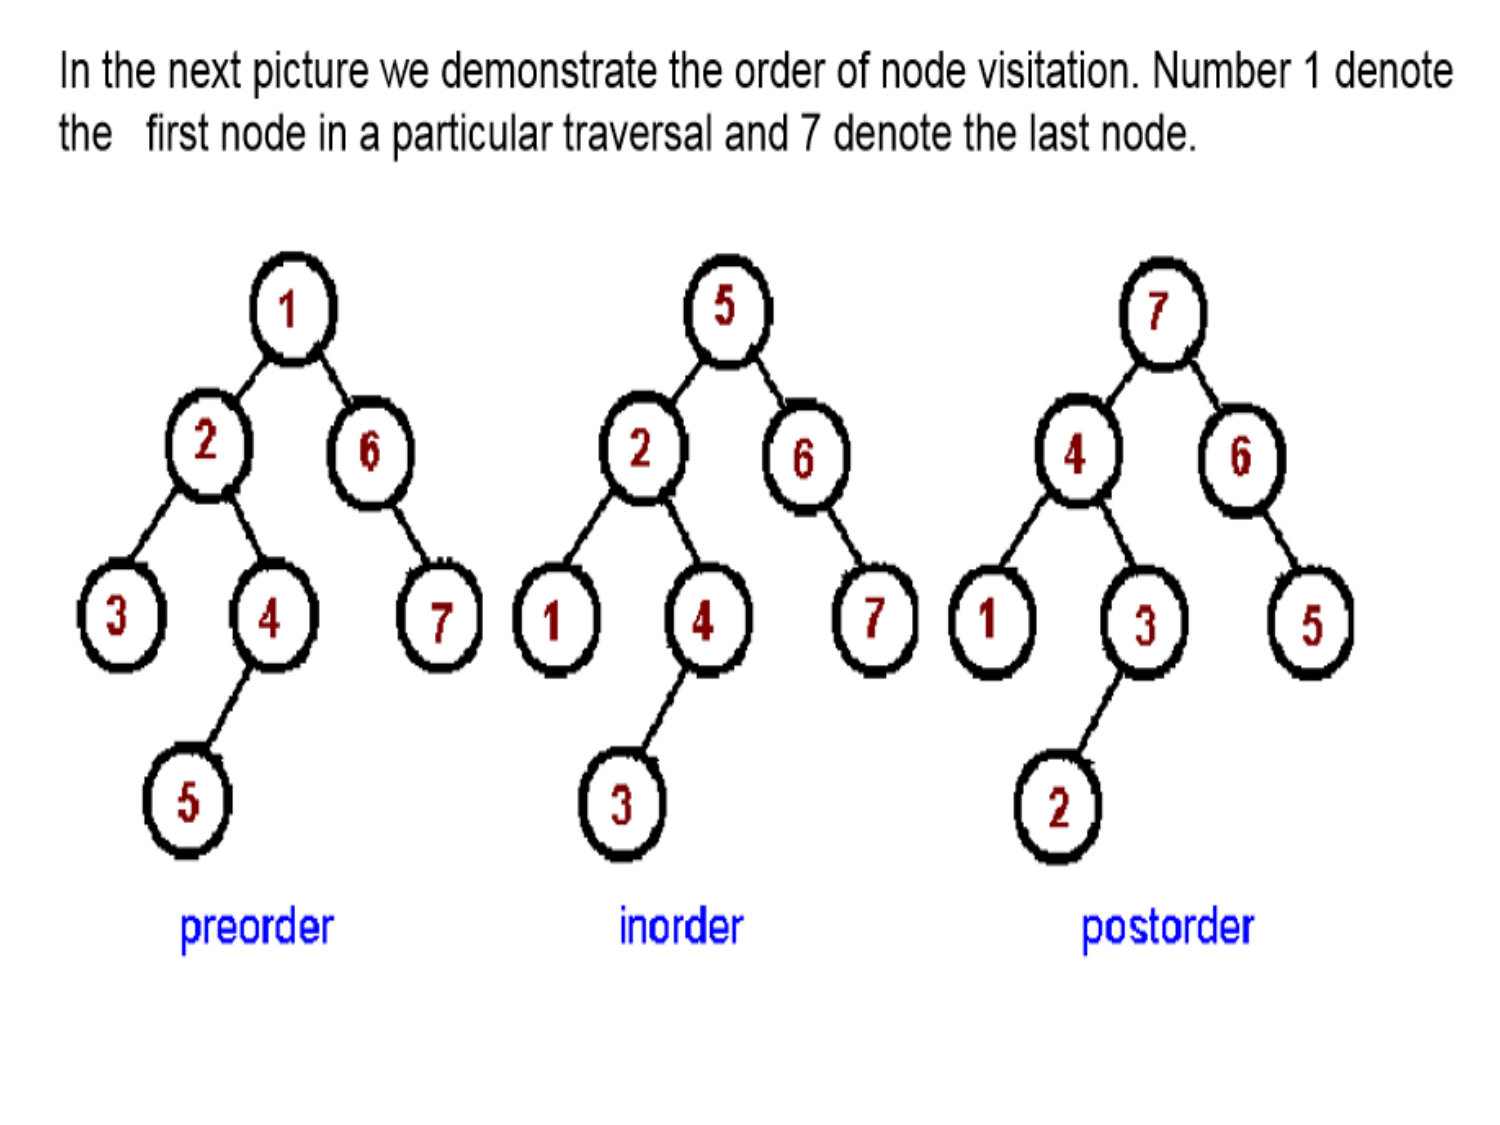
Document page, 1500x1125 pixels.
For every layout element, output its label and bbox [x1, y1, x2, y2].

picture [50, 0, 1465, 1004]
